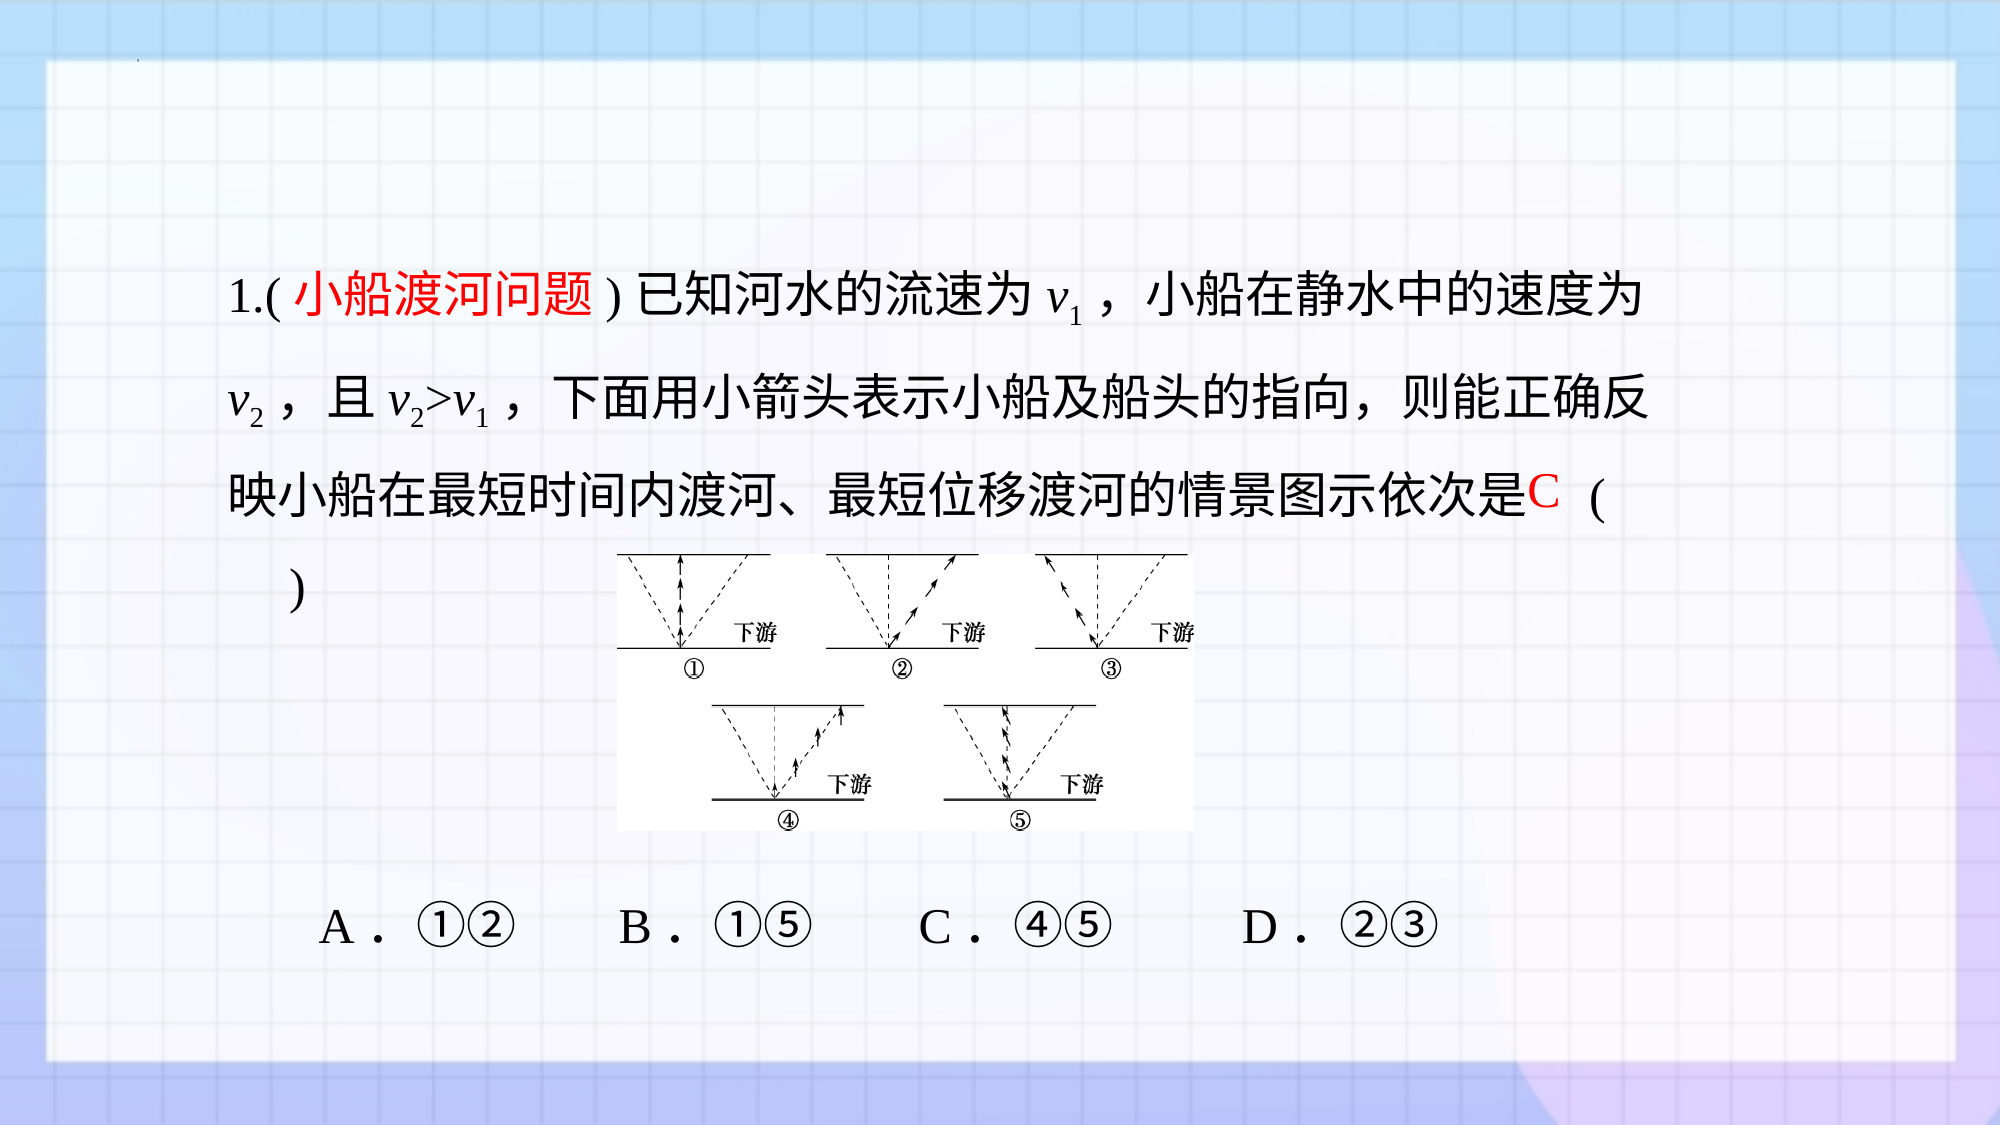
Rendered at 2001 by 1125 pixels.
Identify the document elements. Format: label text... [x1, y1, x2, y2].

text_box 1.(小船渡河问题)已知河水的流速为v1，小船在静水中的速度为v2，且v2>v1，下面用小箭头表示小船及船头的指向，则能正确反映小船在最短时间内渡河、最短位移渡河的情景图示依次是 ( ) [212, 221, 1694, 621]
text_box C [1512, 419, 1583, 525]
picture [617, 554, 1194, 831]
text_box A．①② B．①⑤ C．④⑤ D．②③ [303, 856, 1455, 961]
